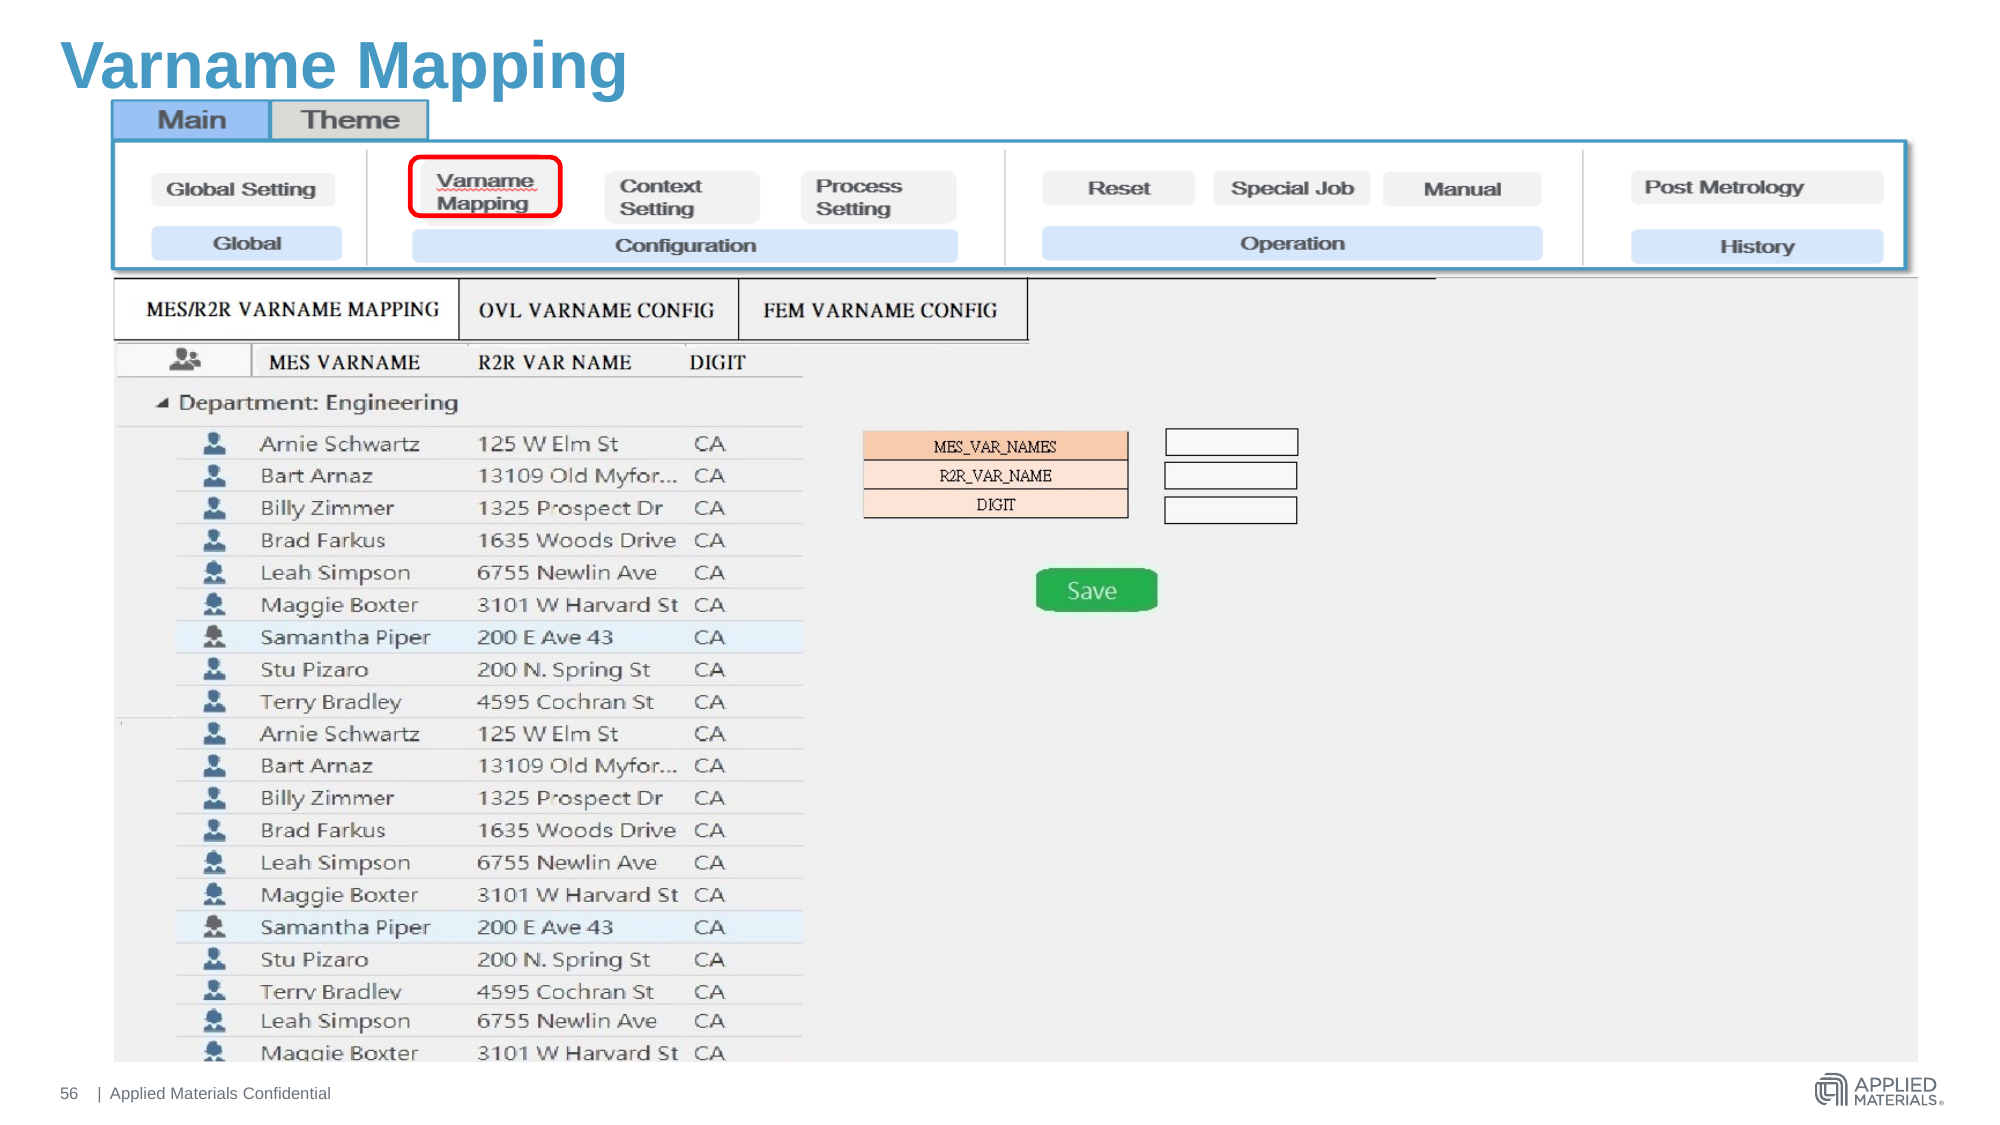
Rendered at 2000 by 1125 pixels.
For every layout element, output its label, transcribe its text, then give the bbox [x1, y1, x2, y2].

slide_number 56 [45, 1078, 165, 1106]
picture [104, 93, 1919, 1063]
title Varname Mapping [45, 14, 1925, 111]
